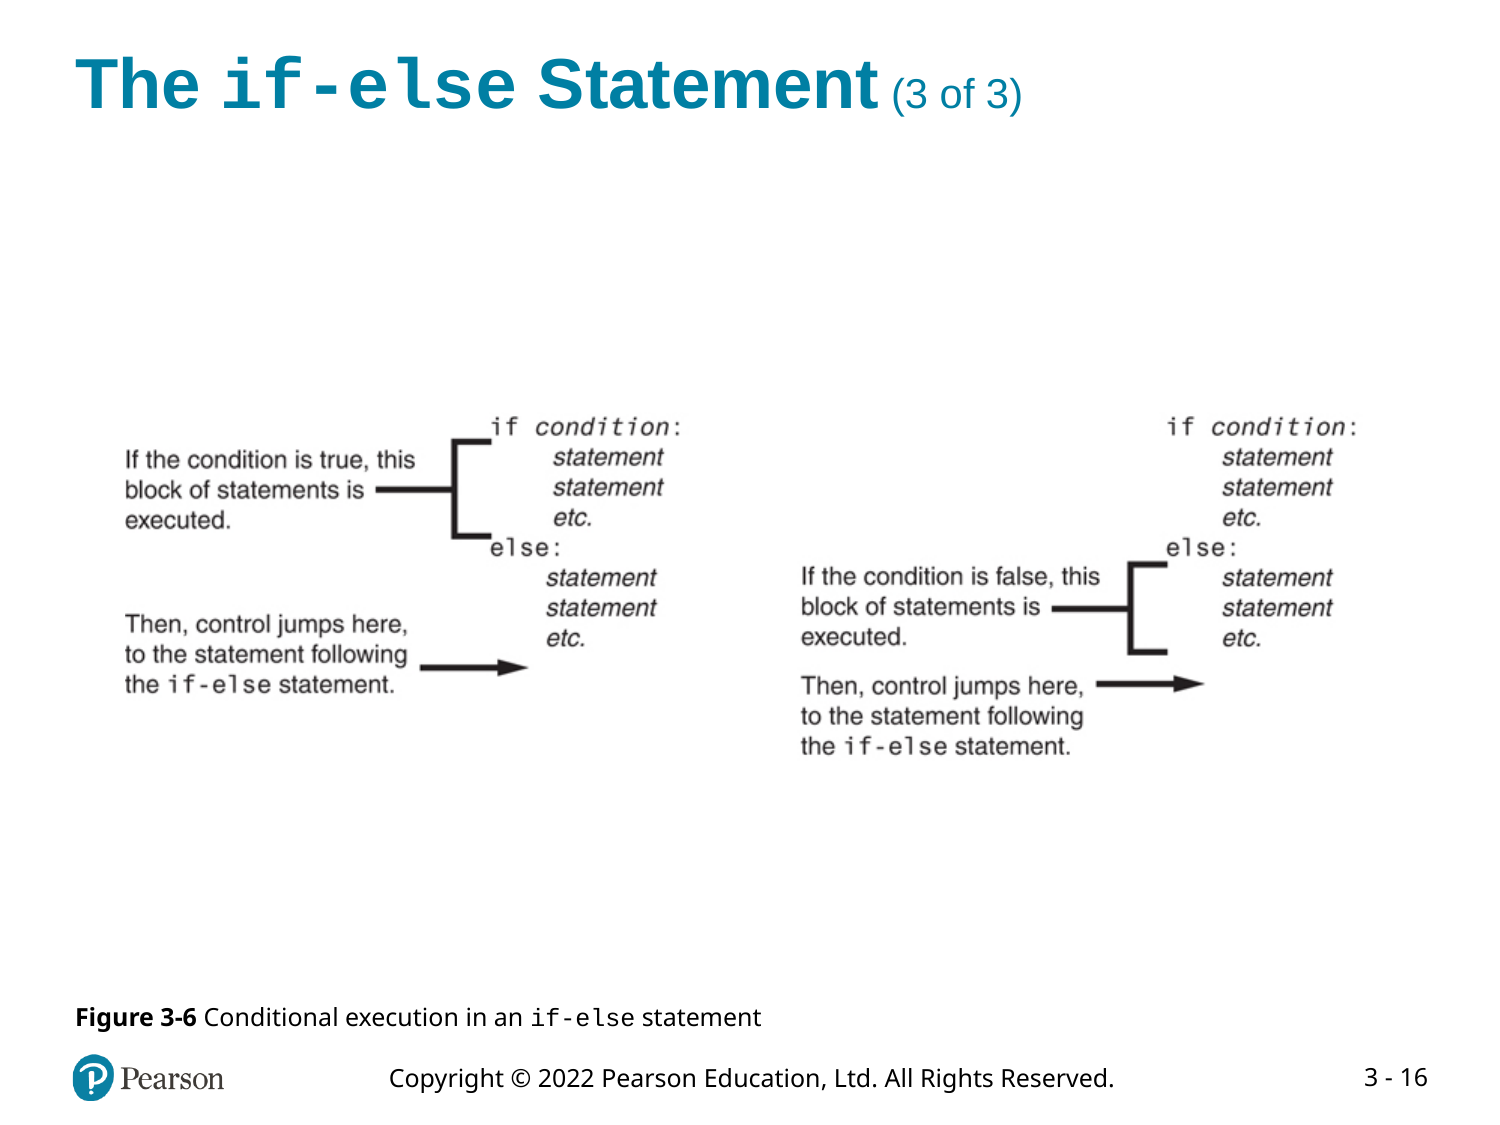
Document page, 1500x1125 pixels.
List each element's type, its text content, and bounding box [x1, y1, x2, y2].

picture [72, 1087, 83, 1101]
picture [125, 412, 1375, 767]
picture [72, 1054, 89, 1072]
title The if-else Statement (3 of 3) [75, 37, 1425, 163]
picture [81, 1064, 107, 1089]
picture [99, 1054, 224, 1101]
list Figure 3-6 Conditional execution in an if-else statement [75, 962, 1425, 1031]
